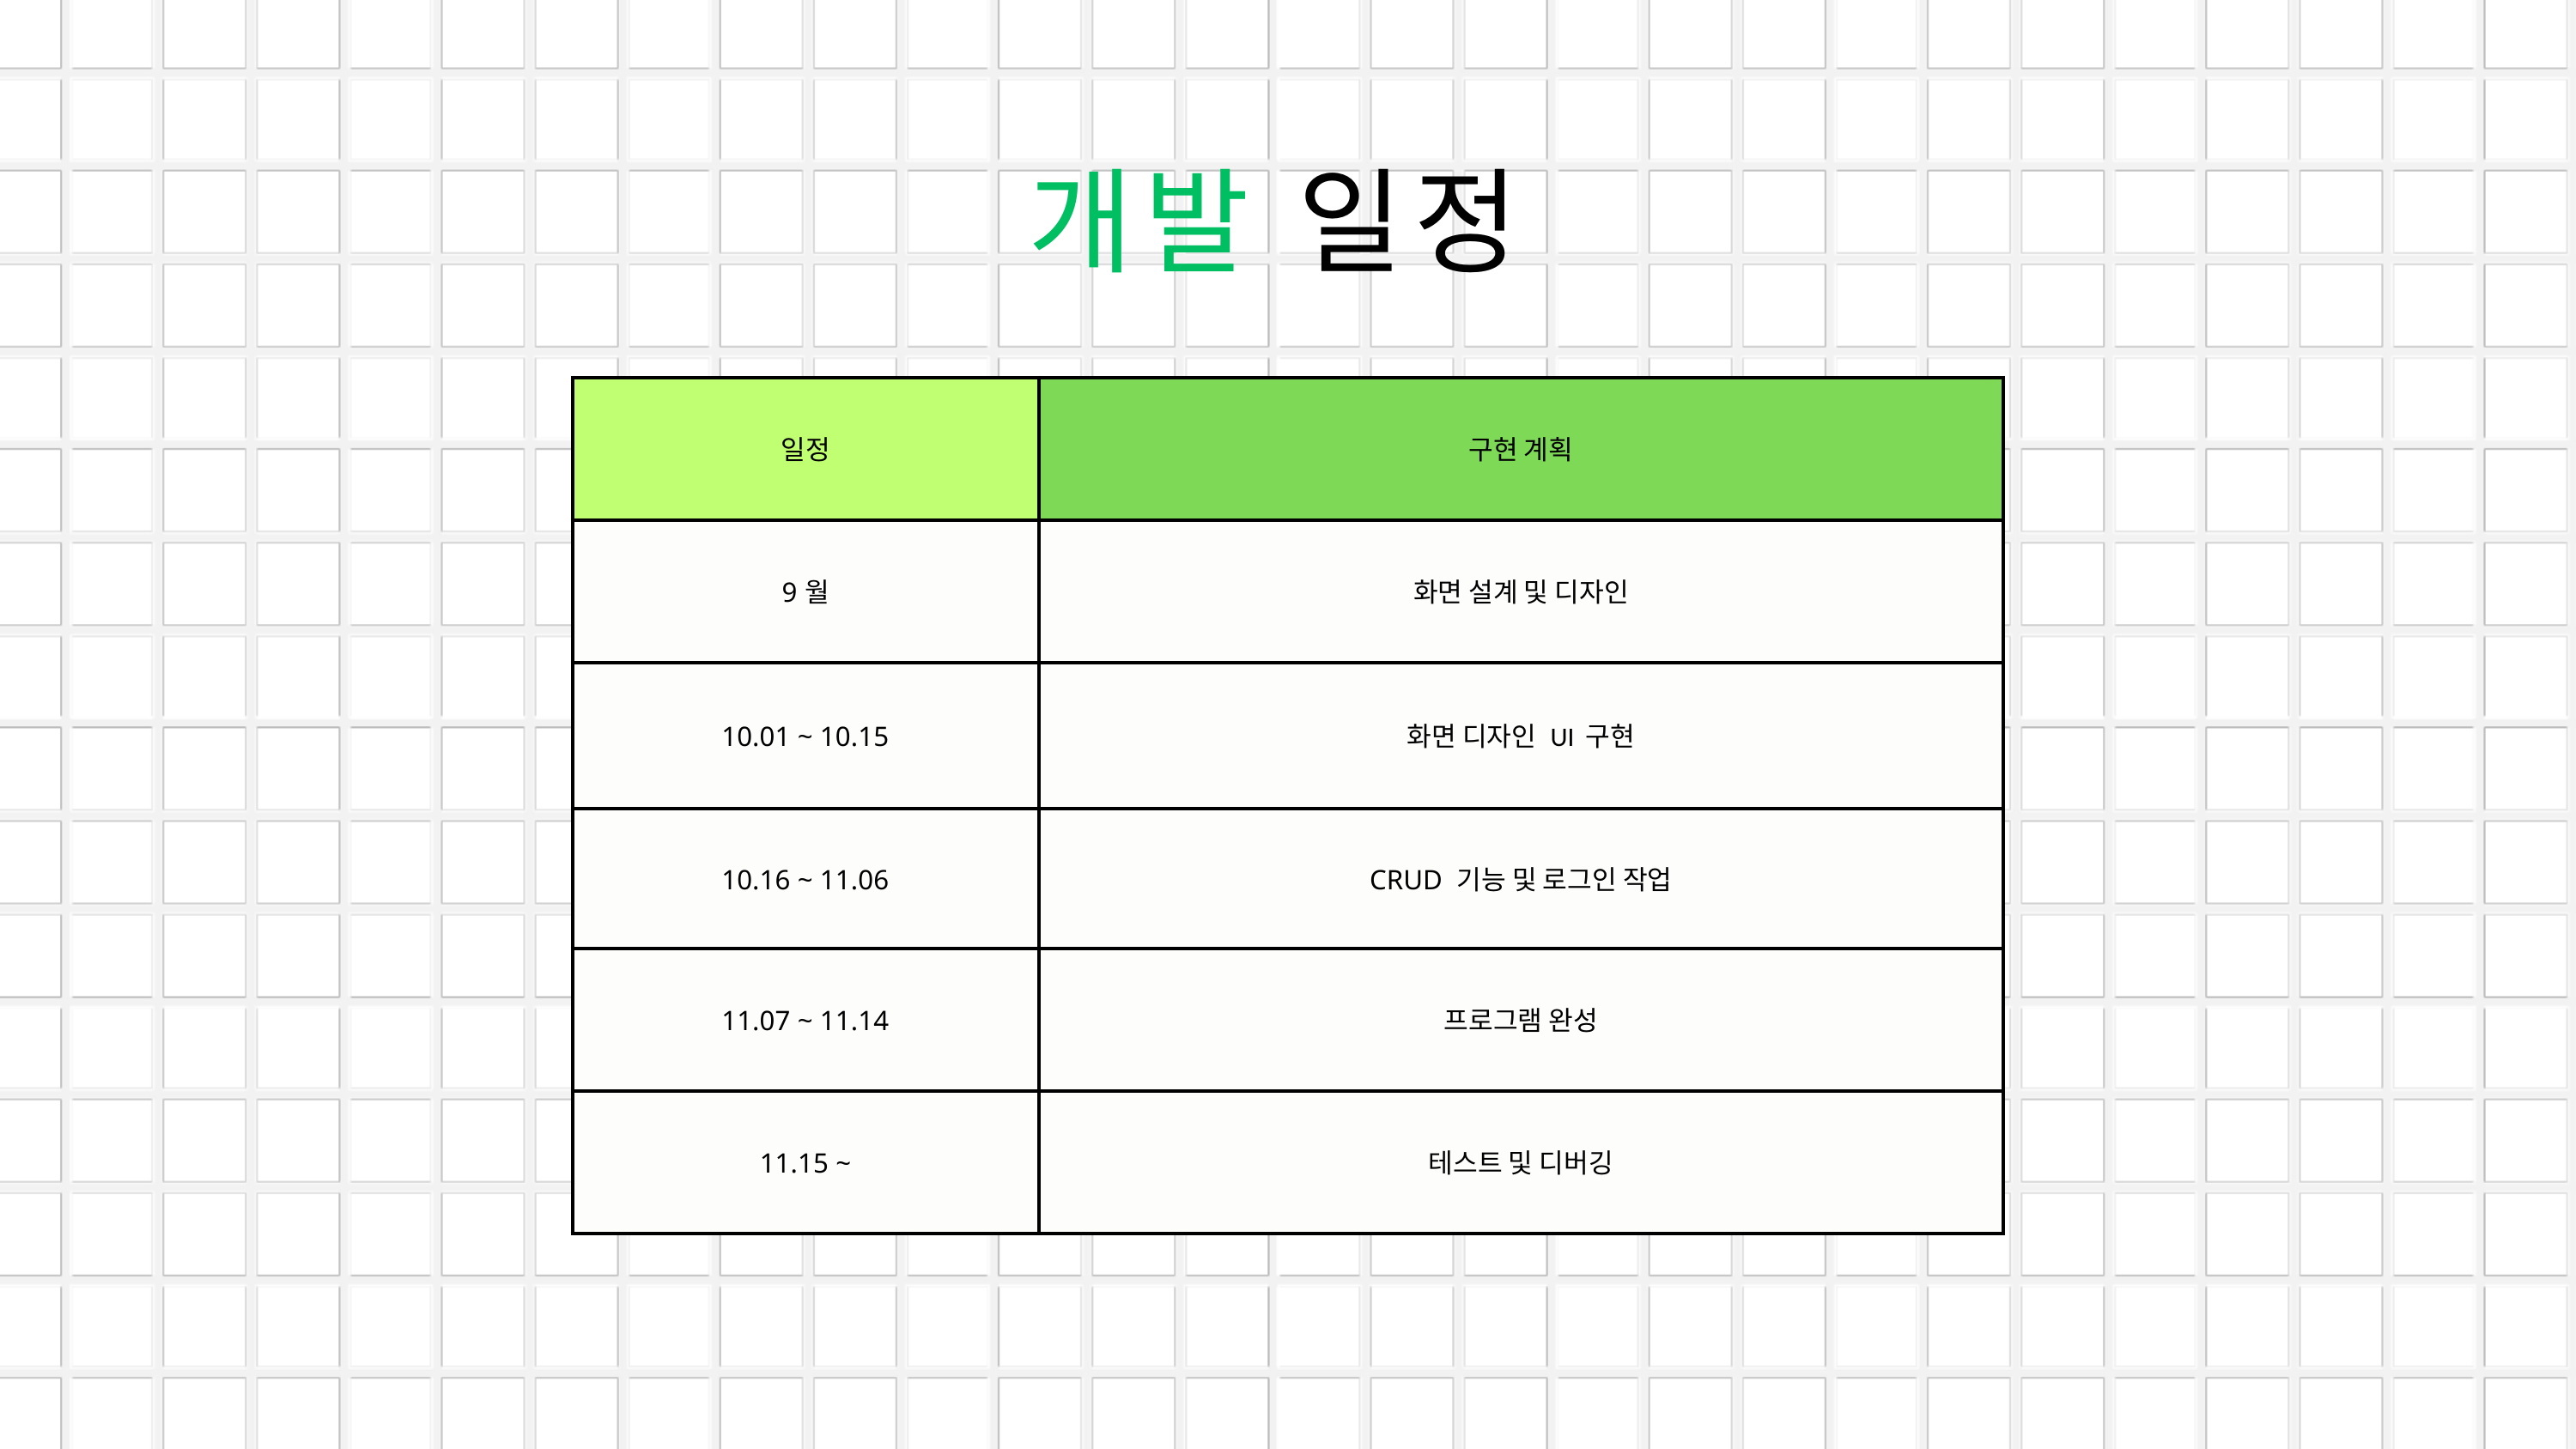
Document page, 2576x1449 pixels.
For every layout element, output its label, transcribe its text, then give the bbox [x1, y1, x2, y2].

table_header 일정 [574, 379, 1037, 518]
table_cell 9월 [574, 522, 1037, 661]
text_box 개발 일정 [1000, 129, 1547, 287]
table_cell 10.01 ~ 10.15 [574, 664, 1037, 807]
text_box [0, 0, 2576, 1449]
table_cell 화면 설계 및 디자인 [1041, 522, 2002, 661]
table_cell 11.15 ~ [574, 1093, 1037, 1232]
table_cell 화면 디자인 UI 구현 [1041, 664, 2002, 807]
table_cell 테스트 및 디버깅 [1041, 1093, 2002, 1232]
table_cell 프로그램 완성 [1041, 950, 2002, 1089]
table_cell CRUD 기능 및 로그인 작업 [1041, 810, 2002, 947]
table_cell 11.07 ~ 11.14 [574, 950, 1037, 1089]
table_header 구현 계획 [1041, 379, 2002, 518]
table_cell 10.16 ~ 11.06 [574, 810, 1037, 947]
